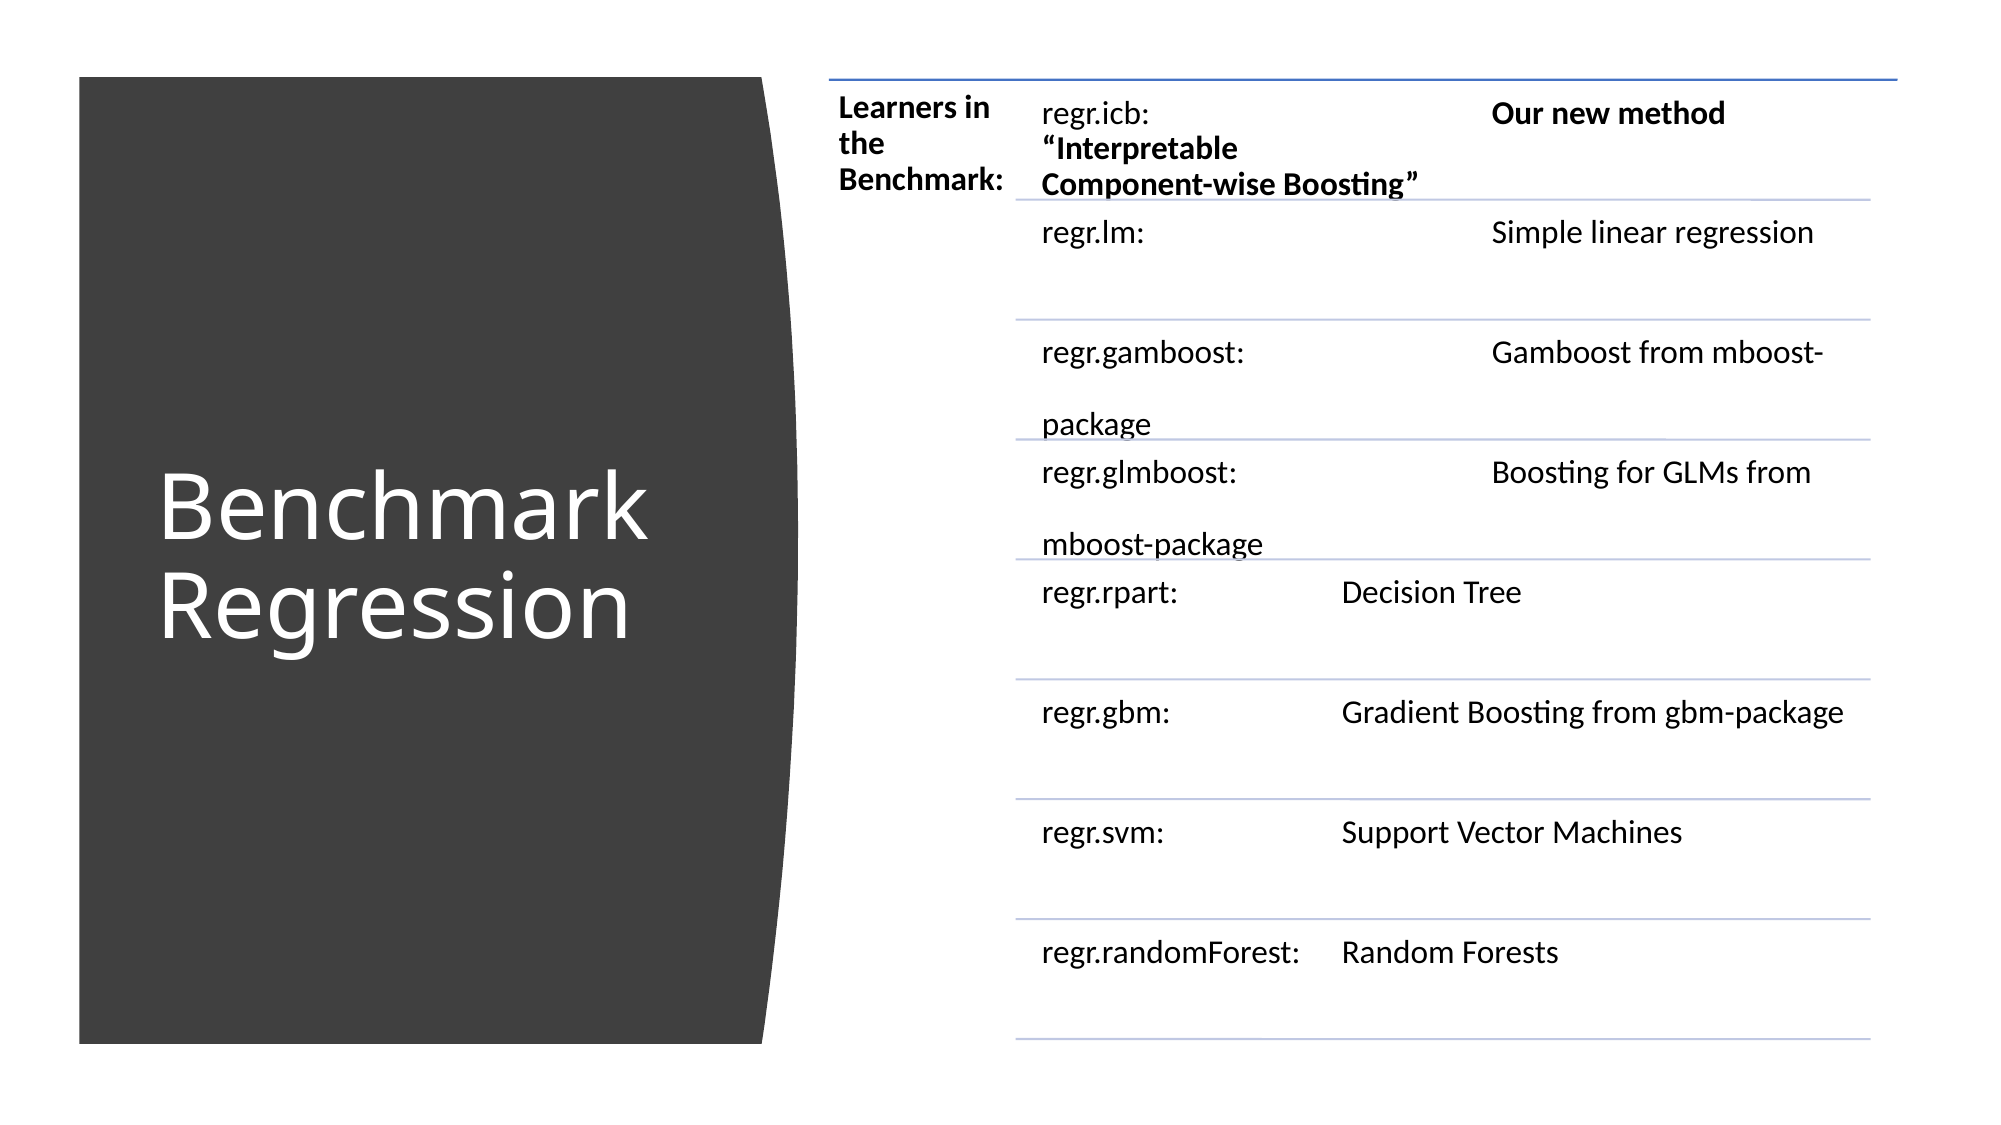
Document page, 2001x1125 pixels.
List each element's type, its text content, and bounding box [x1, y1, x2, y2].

text_box [78, 76, 800, 1045]
title Benchmark Regression [141, 166, 702, 953]
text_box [828, 79, 1898, 1046]
